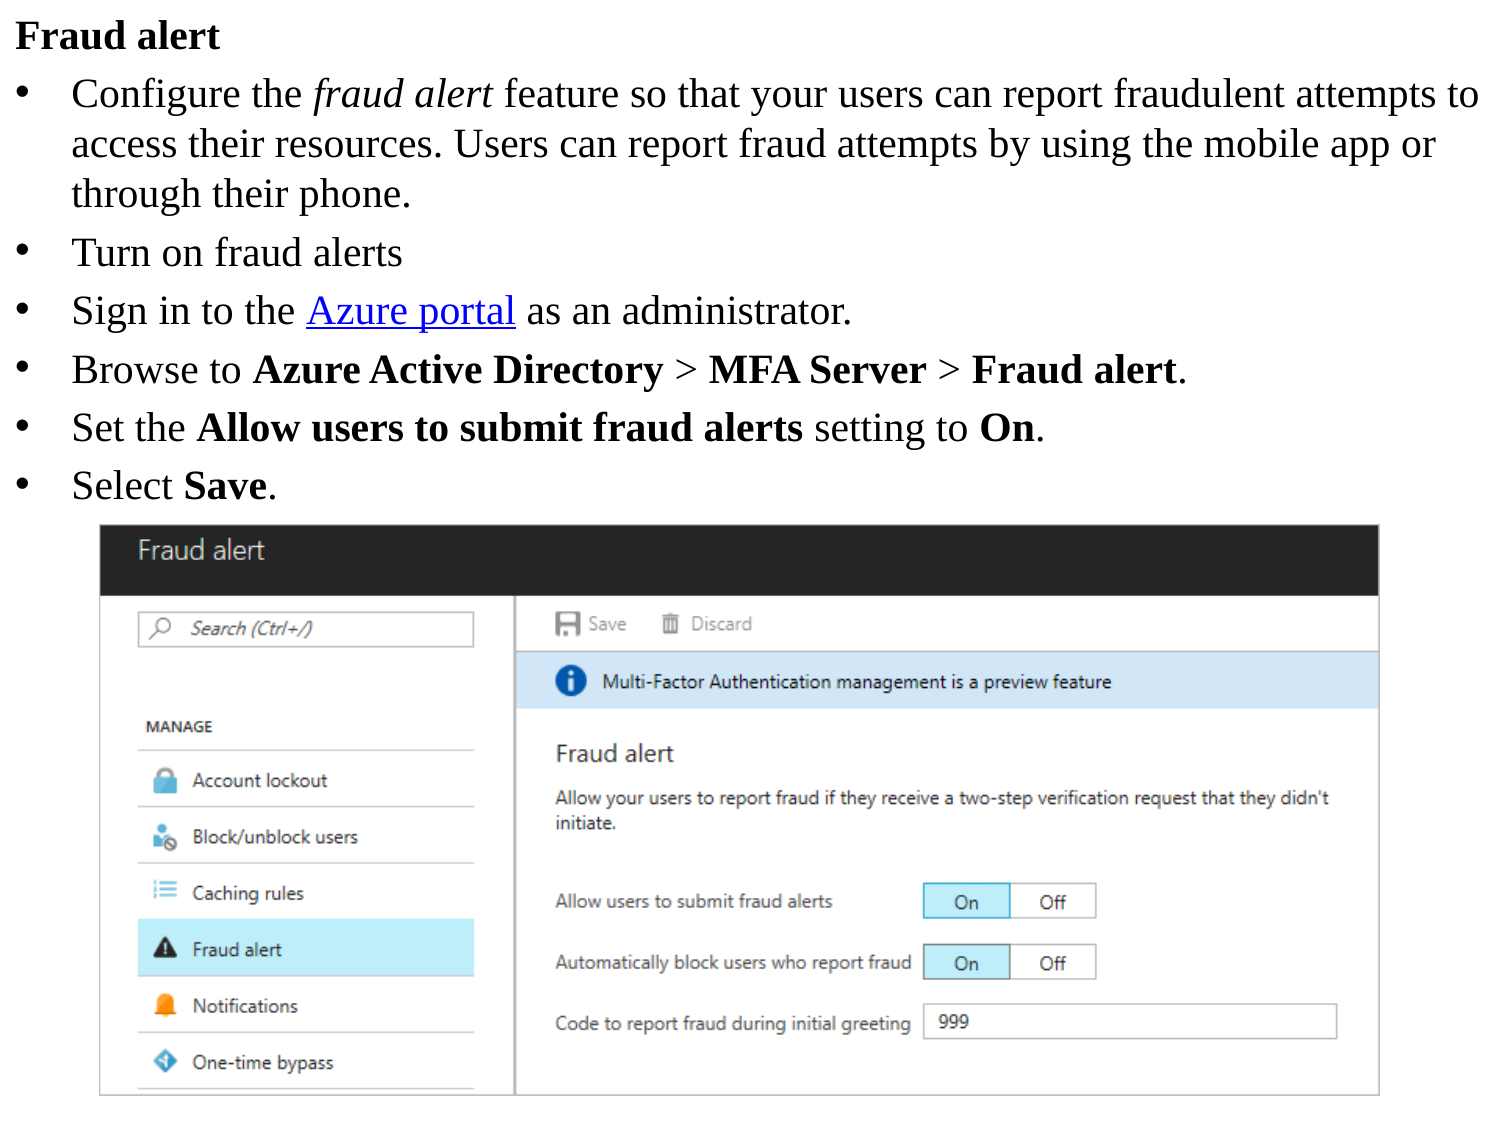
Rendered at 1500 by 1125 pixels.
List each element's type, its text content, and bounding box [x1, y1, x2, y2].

list Fraud alert Configure the fraud alert feature so that your users can report fraudulent attempts to access their resources. Users can report fraud attempts by using the mobile app or through their phone. Turn on fraud alerts Sign in to the Azure portal as an administrator. Browse to Azure Active Directory > MFA Server > Fraud alert. Set the Allow users to submit fraud alerts setting to On. Select Save. [0, 0, 1500, 1100]
picture [99, 524, 1380, 1096]
